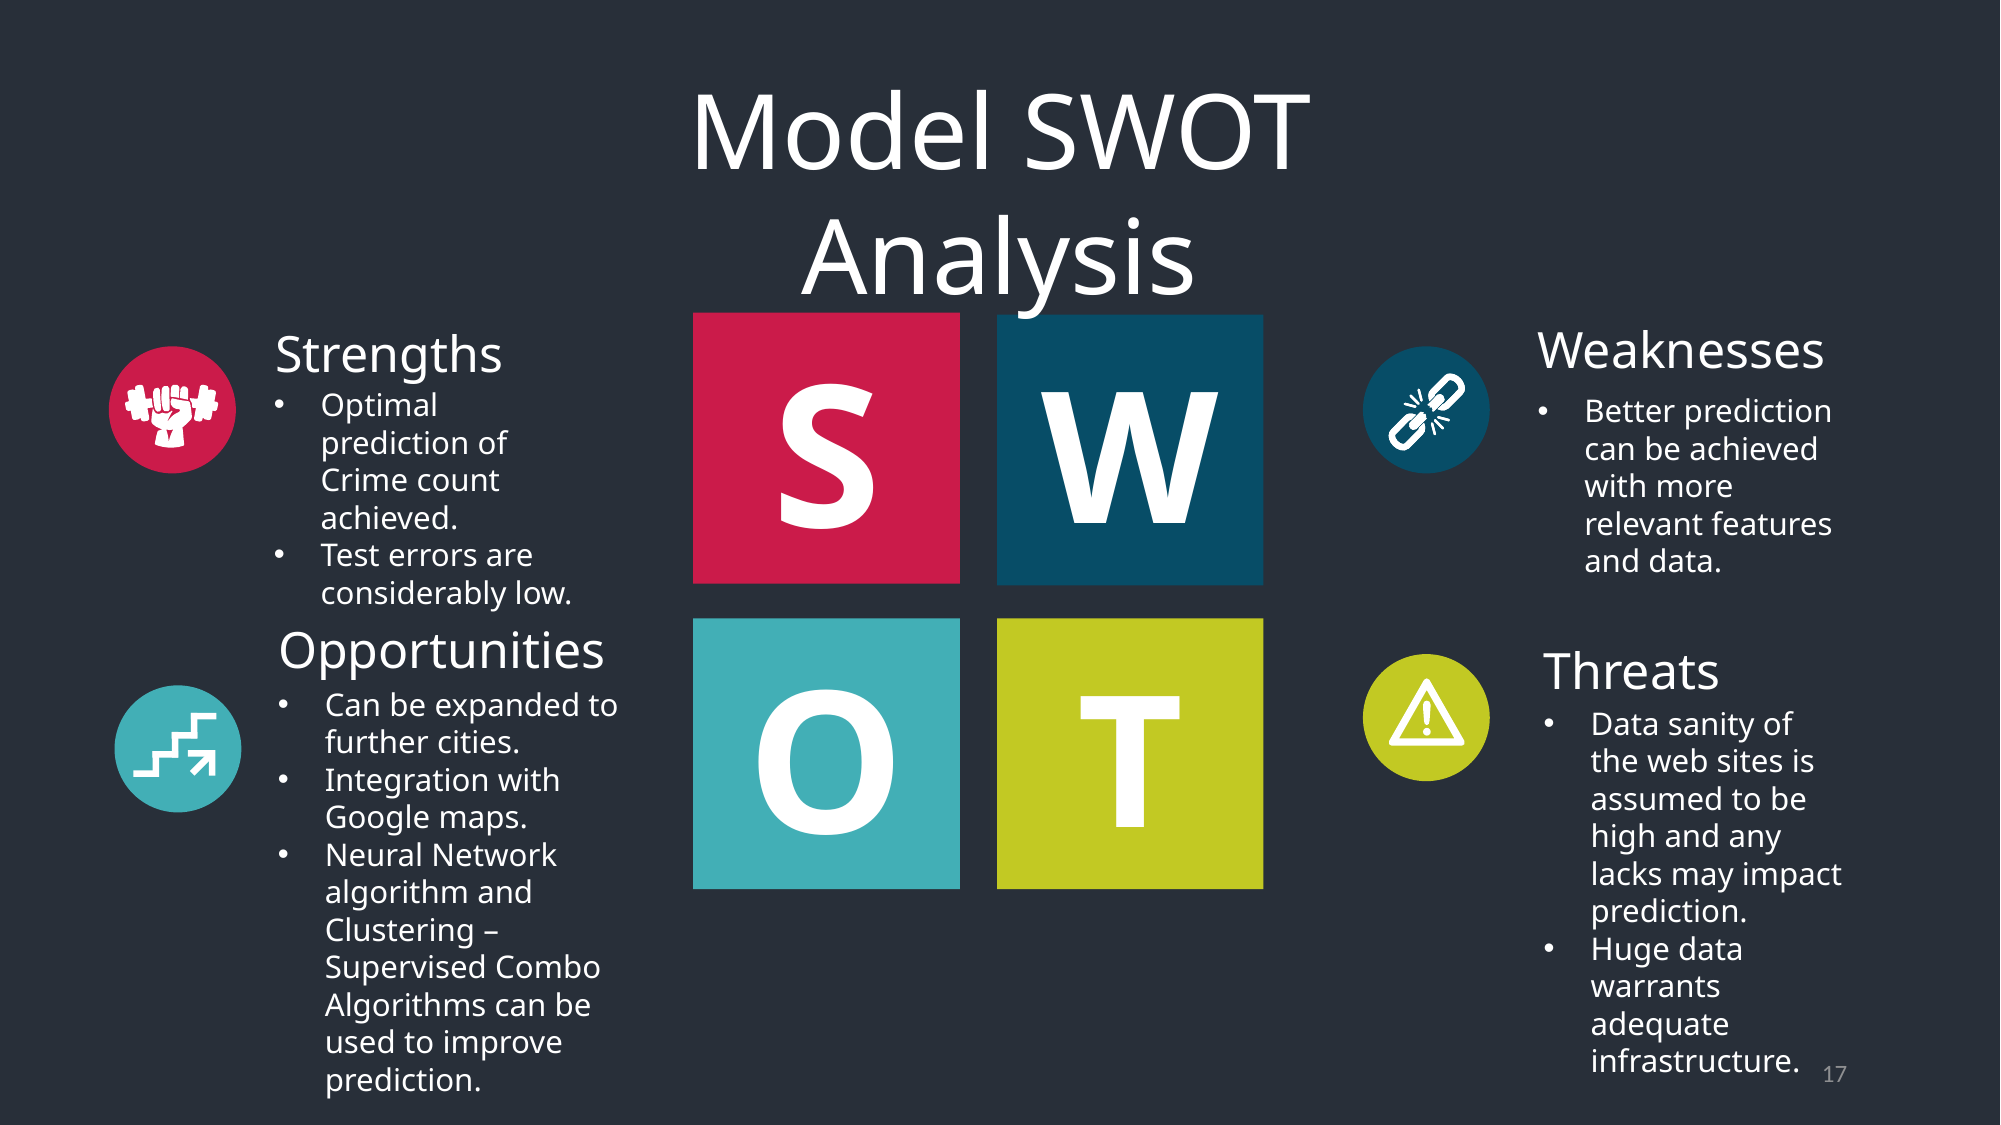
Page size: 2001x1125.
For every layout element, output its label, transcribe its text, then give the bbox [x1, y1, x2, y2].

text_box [114, 611, 650, 1034]
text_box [1362, 311, 1856, 551]
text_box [108, 314, 592, 545]
text_box Model SWOT Analysis [479, 57, 1521, 323]
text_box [693, 312, 1264, 890]
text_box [1362, 632, 1862, 1015]
slide_number 17 [1412, 1042, 1863, 1103]
